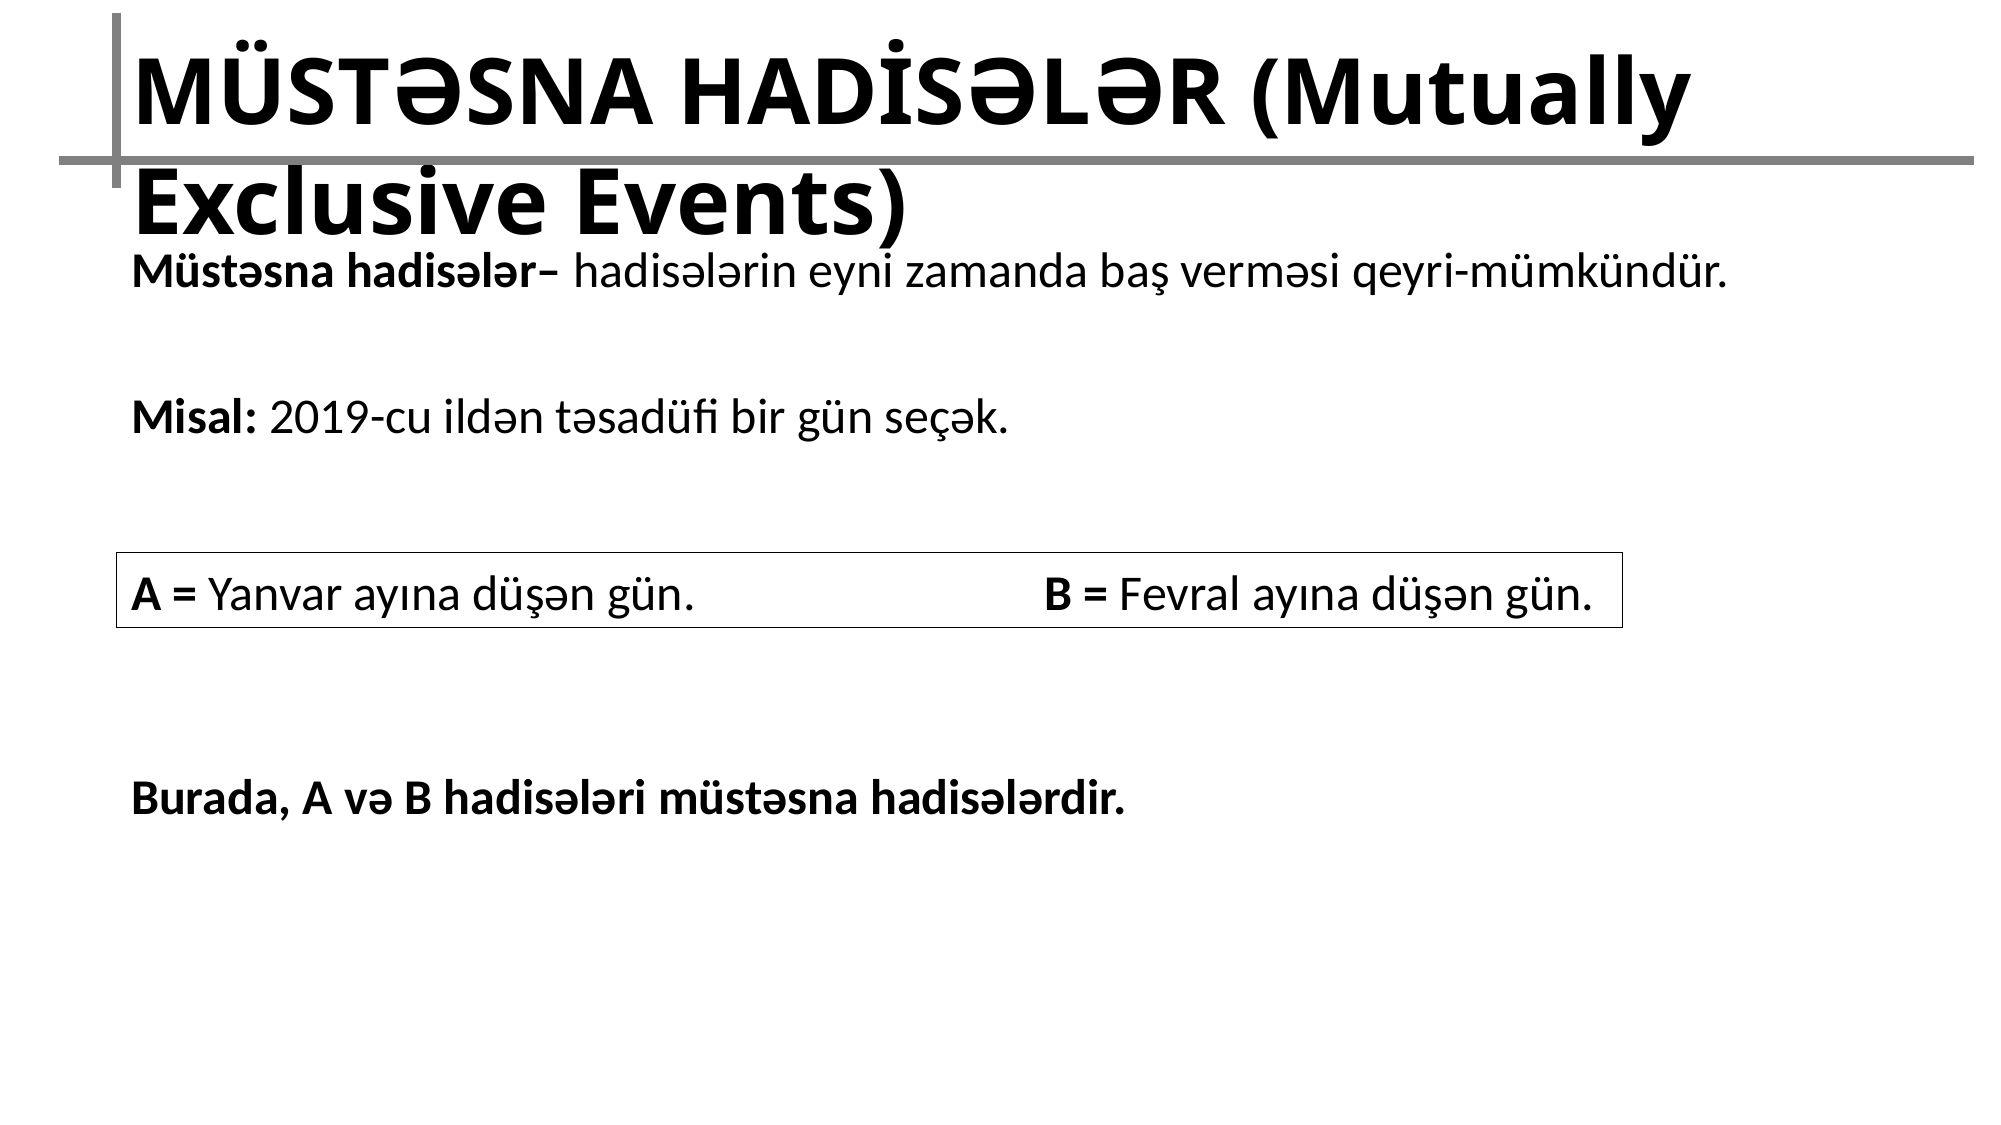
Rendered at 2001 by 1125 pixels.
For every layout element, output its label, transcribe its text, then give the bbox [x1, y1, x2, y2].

text_box Misal: 2019-cu ildən təsadüfi bir gün seçək. [116, 376, 1593, 451]
text_box Burada, A və B hadisələri müstəsna hadisələrdir. [116, 756, 1593, 832]
text_box Müstəsna hadisələr– hadisələrin eyni zamanda baş verməsi qeyri-mümkündür. [116, 230, 1974, 306]
text_box MÜSTƏSNA HADİSƏLƏR (Mutually Exclusive Events) [116, 25, 2000, 260]
text_box A = Yanvar ayına düşən gün. B = Fevral ayına düşən gün. [116, 552, 1623, 628]
